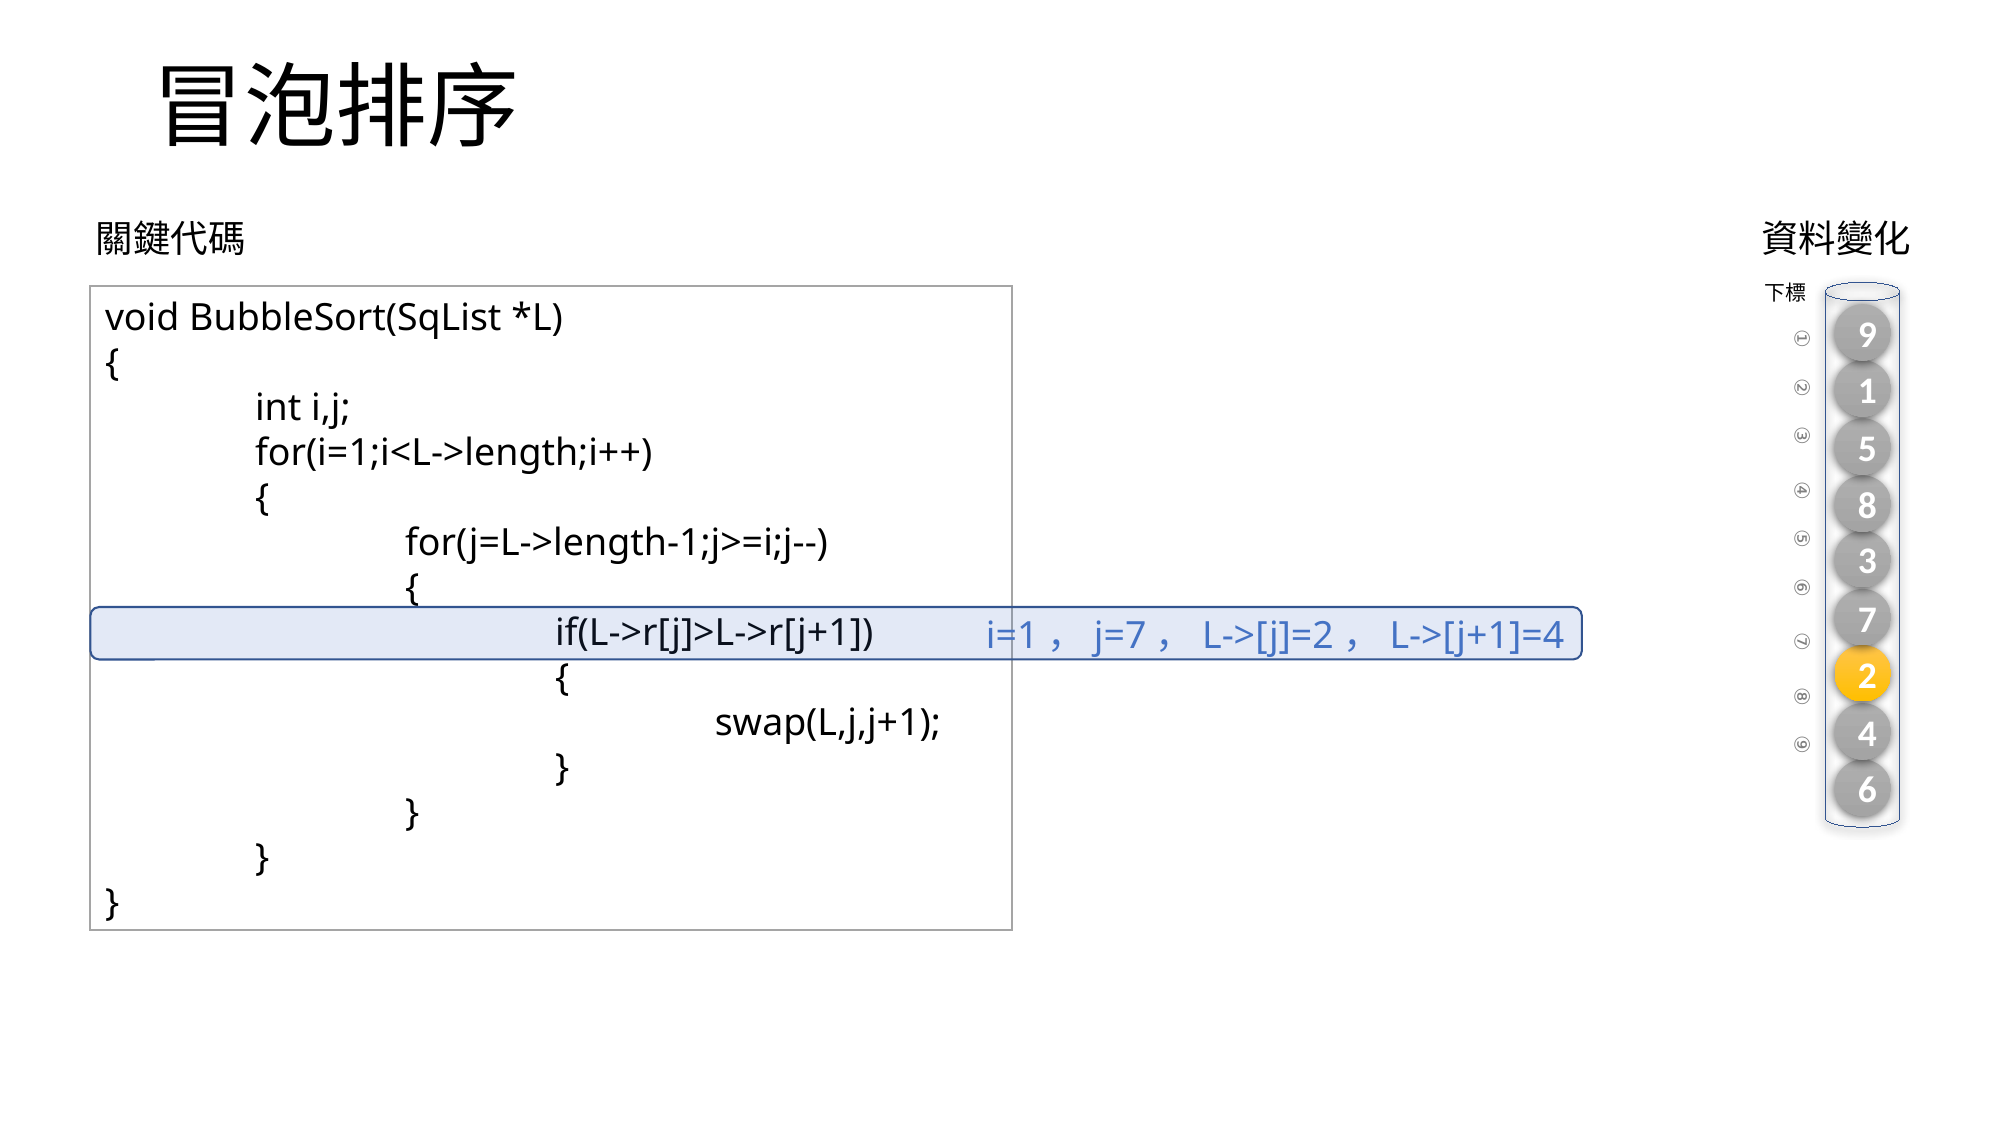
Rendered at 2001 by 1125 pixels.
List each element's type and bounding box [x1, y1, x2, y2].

text_box [1746, 207, 1927, 268]
text_box [89, 285, 1583, 931]
title [137, 1, 1863, 219]
text_box [1741, 272, 1900, 828]
text_box [1767, 314, 1823, 820]
text_box [81, 207, 261, 268]
